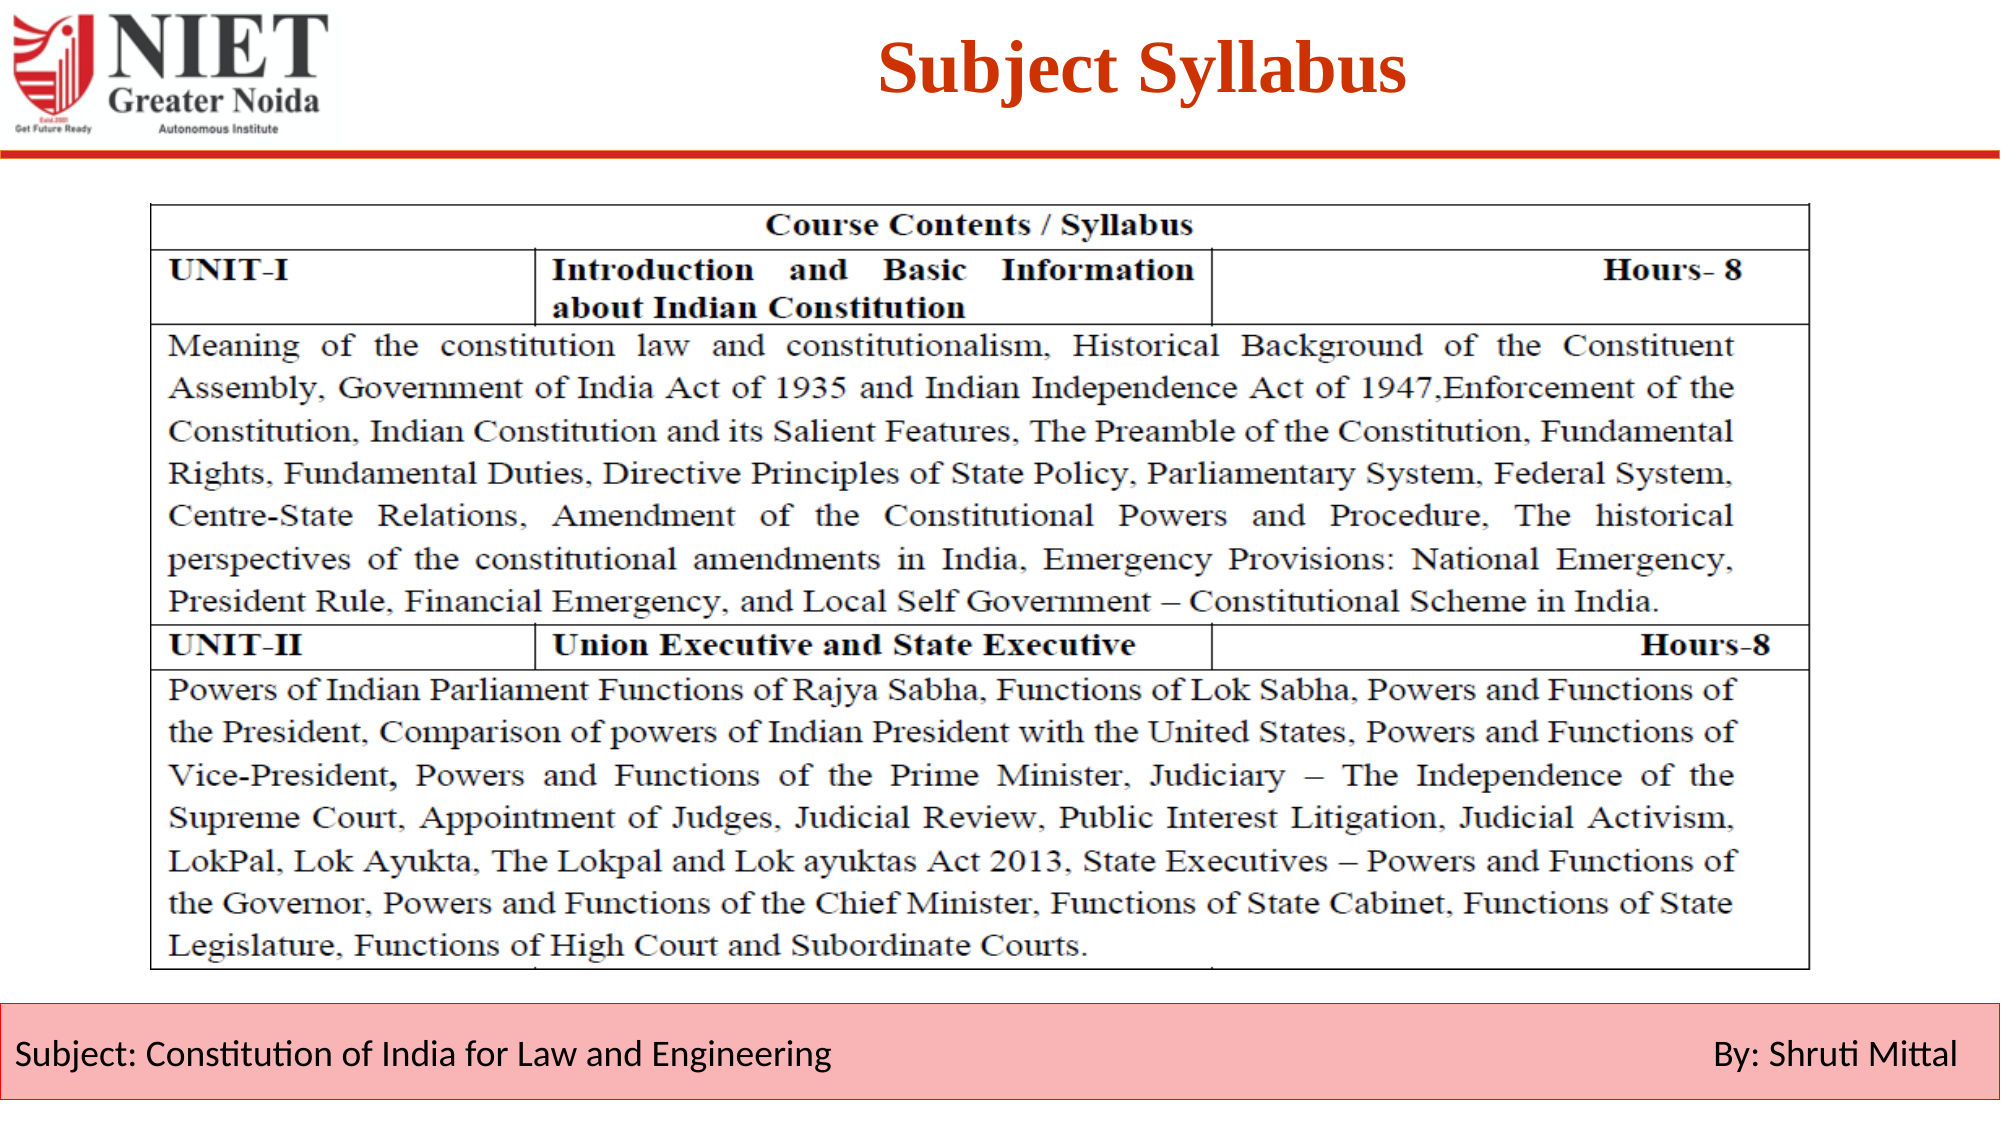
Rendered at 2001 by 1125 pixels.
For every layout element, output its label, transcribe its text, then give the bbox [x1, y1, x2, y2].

title Subject Syllabus [385, 0, 1901, 138]
text_box [0, 150, 2000, 159]
picture [0, 5, 347, 144]
text_box Subject: Constitution of India for Law and Engineering By: Shruti Mittal [0, 1003, 2000, 1100]
picture [149, 203, 1812, 971]
